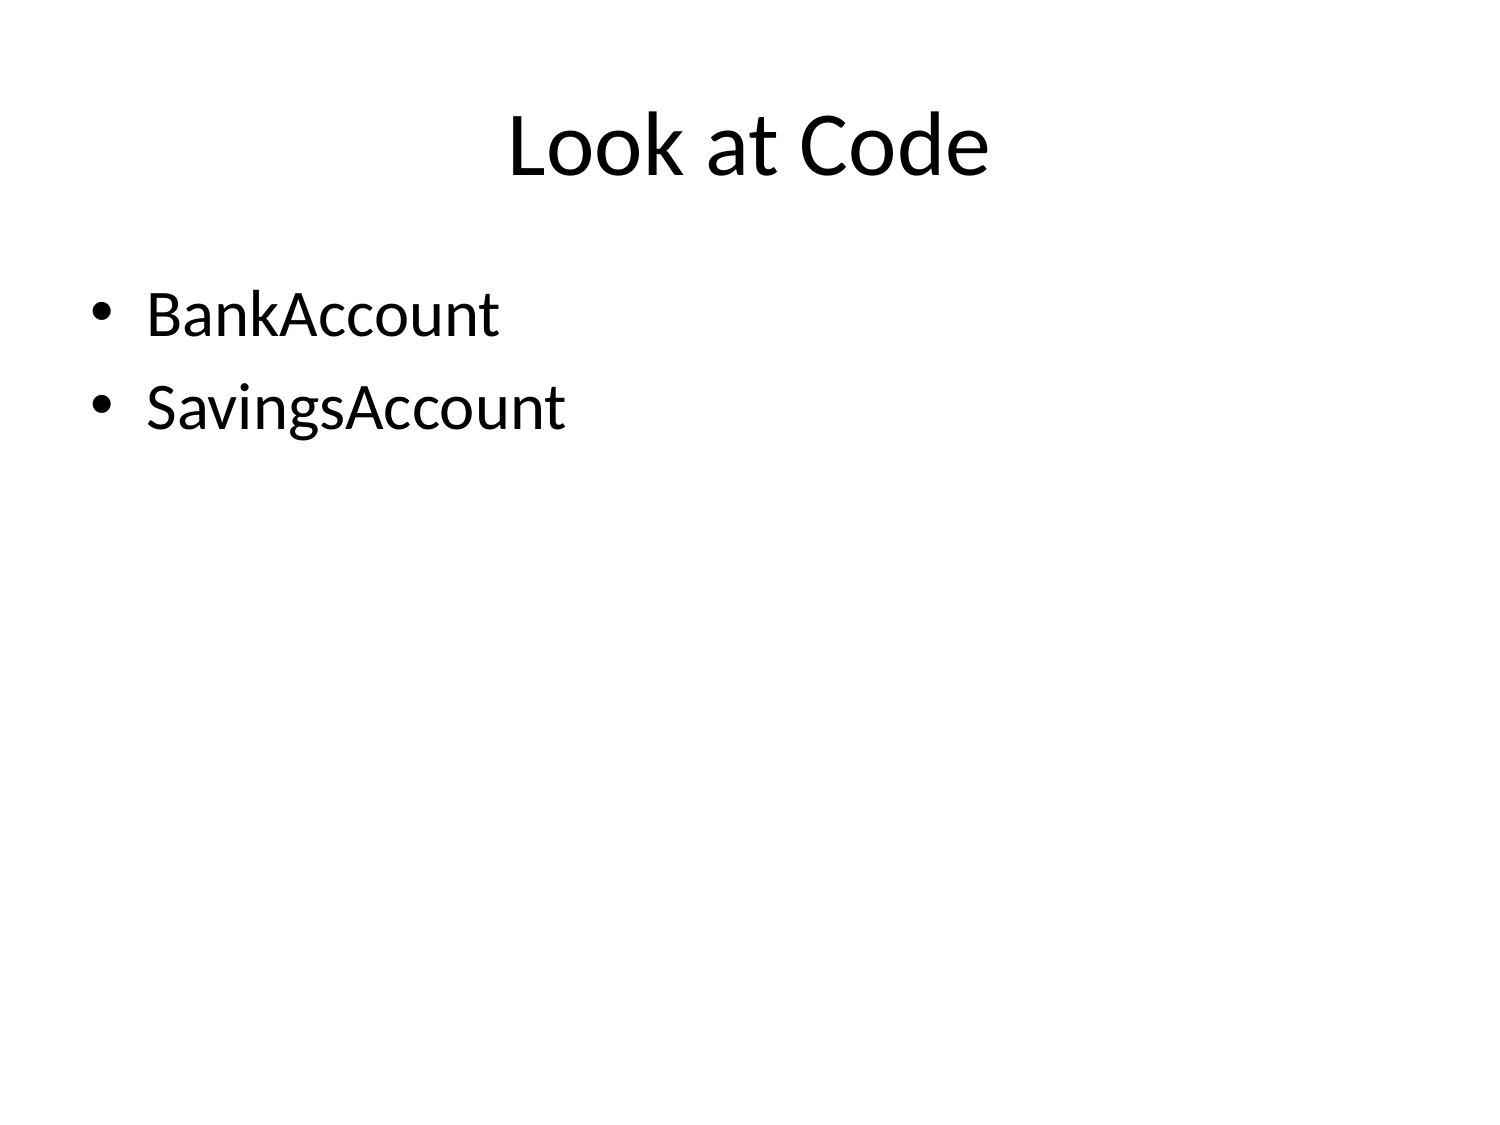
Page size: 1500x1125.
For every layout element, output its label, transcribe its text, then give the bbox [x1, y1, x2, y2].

list BankAccount SavingsAccount [75, 262, 1425, 1005]
title Look at Code [75, 45, 1425, 233]
